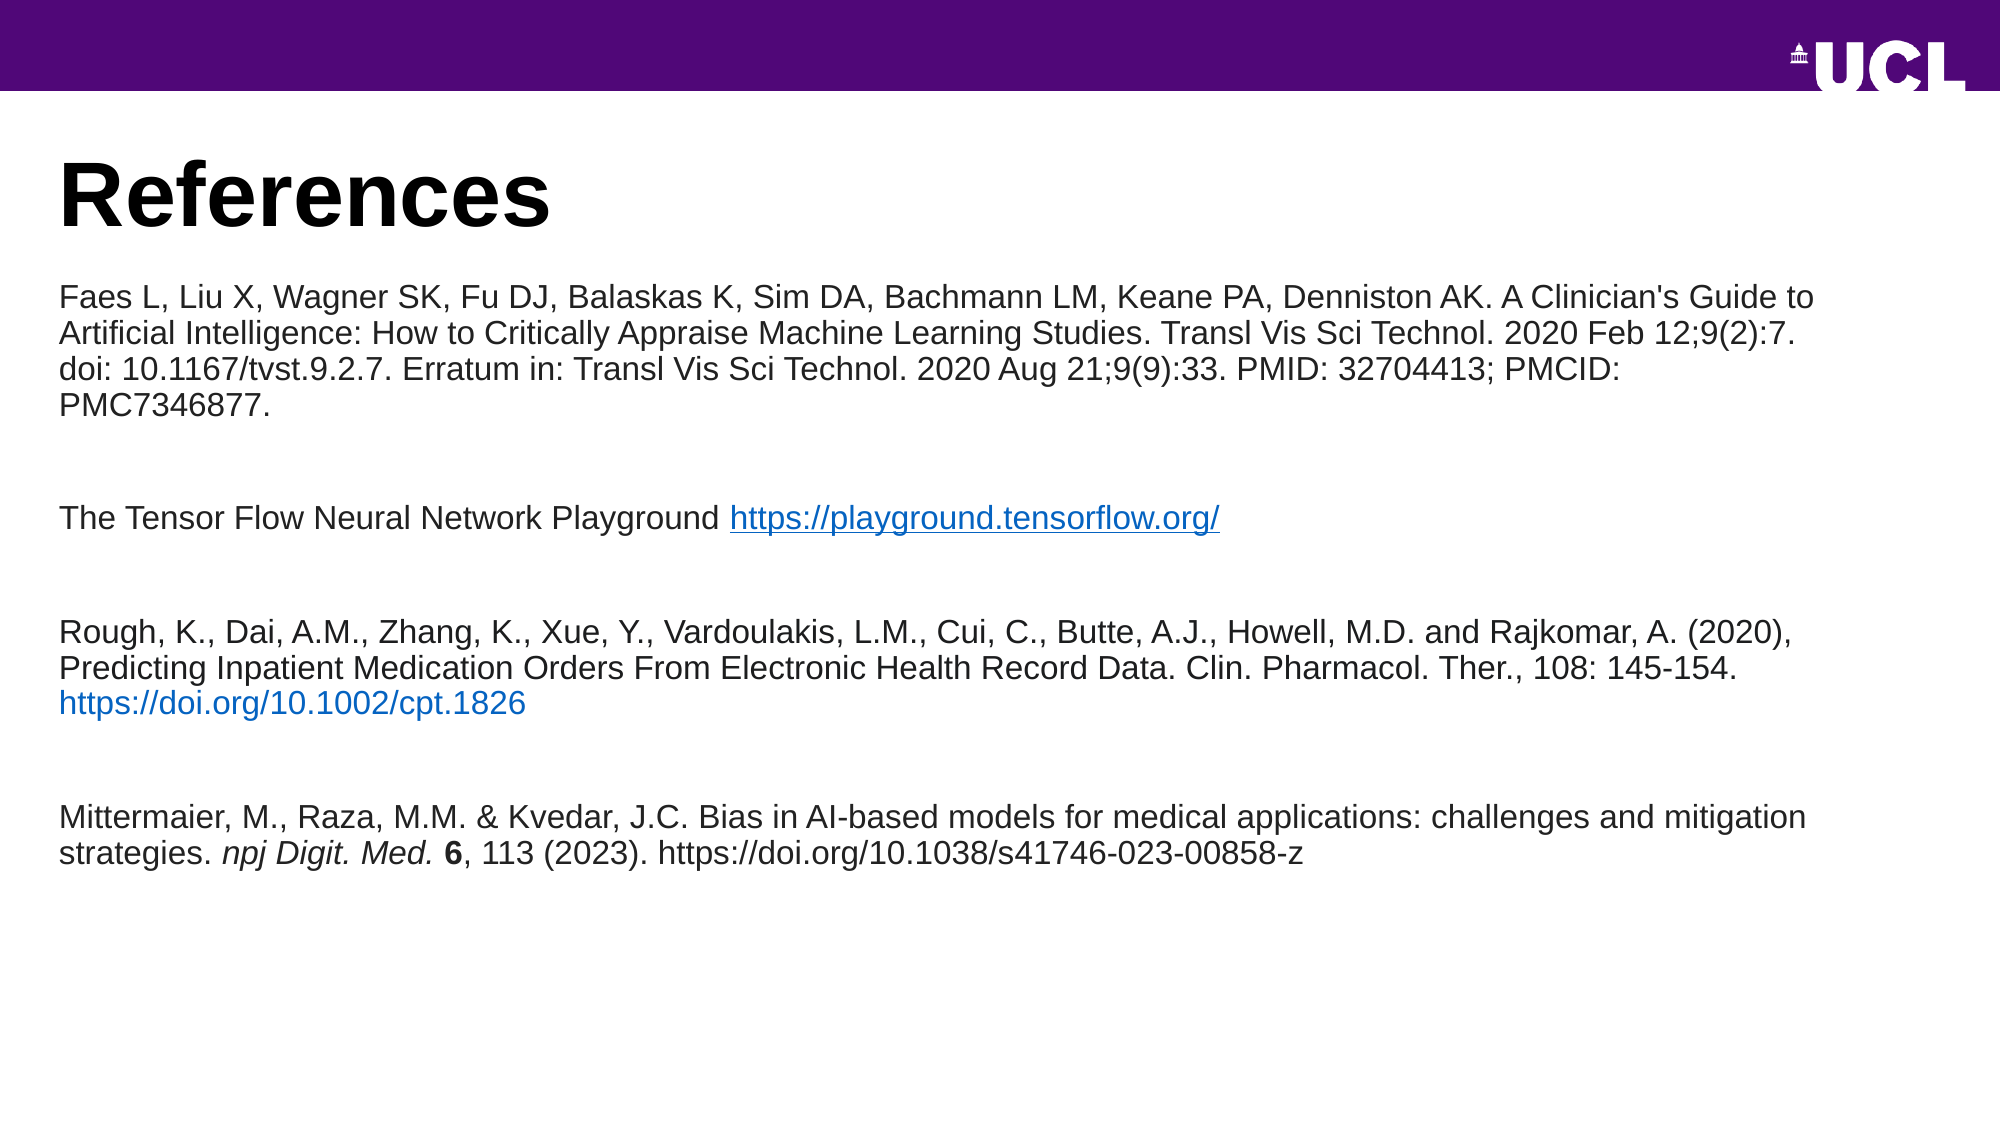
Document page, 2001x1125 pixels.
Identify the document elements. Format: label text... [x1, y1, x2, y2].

title References [59, 147, 1536, 258]
picture [0, 0, 2000, 91]
list Faes L, Liu X, Wagner SK, Fu DJ, Balaskas K, Sim DA, Bachmann LM, Keane PA, Denniston AK. A Clinician's Guide to Artificial Intelligence: How to Critically Appraise Machine Learning Studies. Transl Vis Sci Technol. 2020 Feb 12;9(2):7. doi: 10.1167/tvst.9.2.7. Erratum in: Transl Vis Sci Technol. 2020 Aug 21;9(9):33. PMID: 32704413; PMCID: PMC7346877. The Tensor Flow Neural Network Playground https://playground.tensorflow.org/ Rough, K., Dai, A.M., Zhang, K., Xue, Y., Vardoulakis, L.M., Cui, C., Butte, A.J., Howell, M.D. and Rajkomar, A. (2020), Predicting Inpatient Medication Orders From Electronic Health Record Data. Clin. Pharmacol. Ther., 108: 145-154. https://doi.org/10.1002/cpt.1826 Mittermaier, M., Raza, M.M. & Kvedar, J.C. Bias in AI-based models for medical applications: challenges and mitigation strategies. npj Digit. Med. 6, 113 (2023). https://doi.org/10.1038/s41746-023-00858-z [59, 279, 1837, 987]
